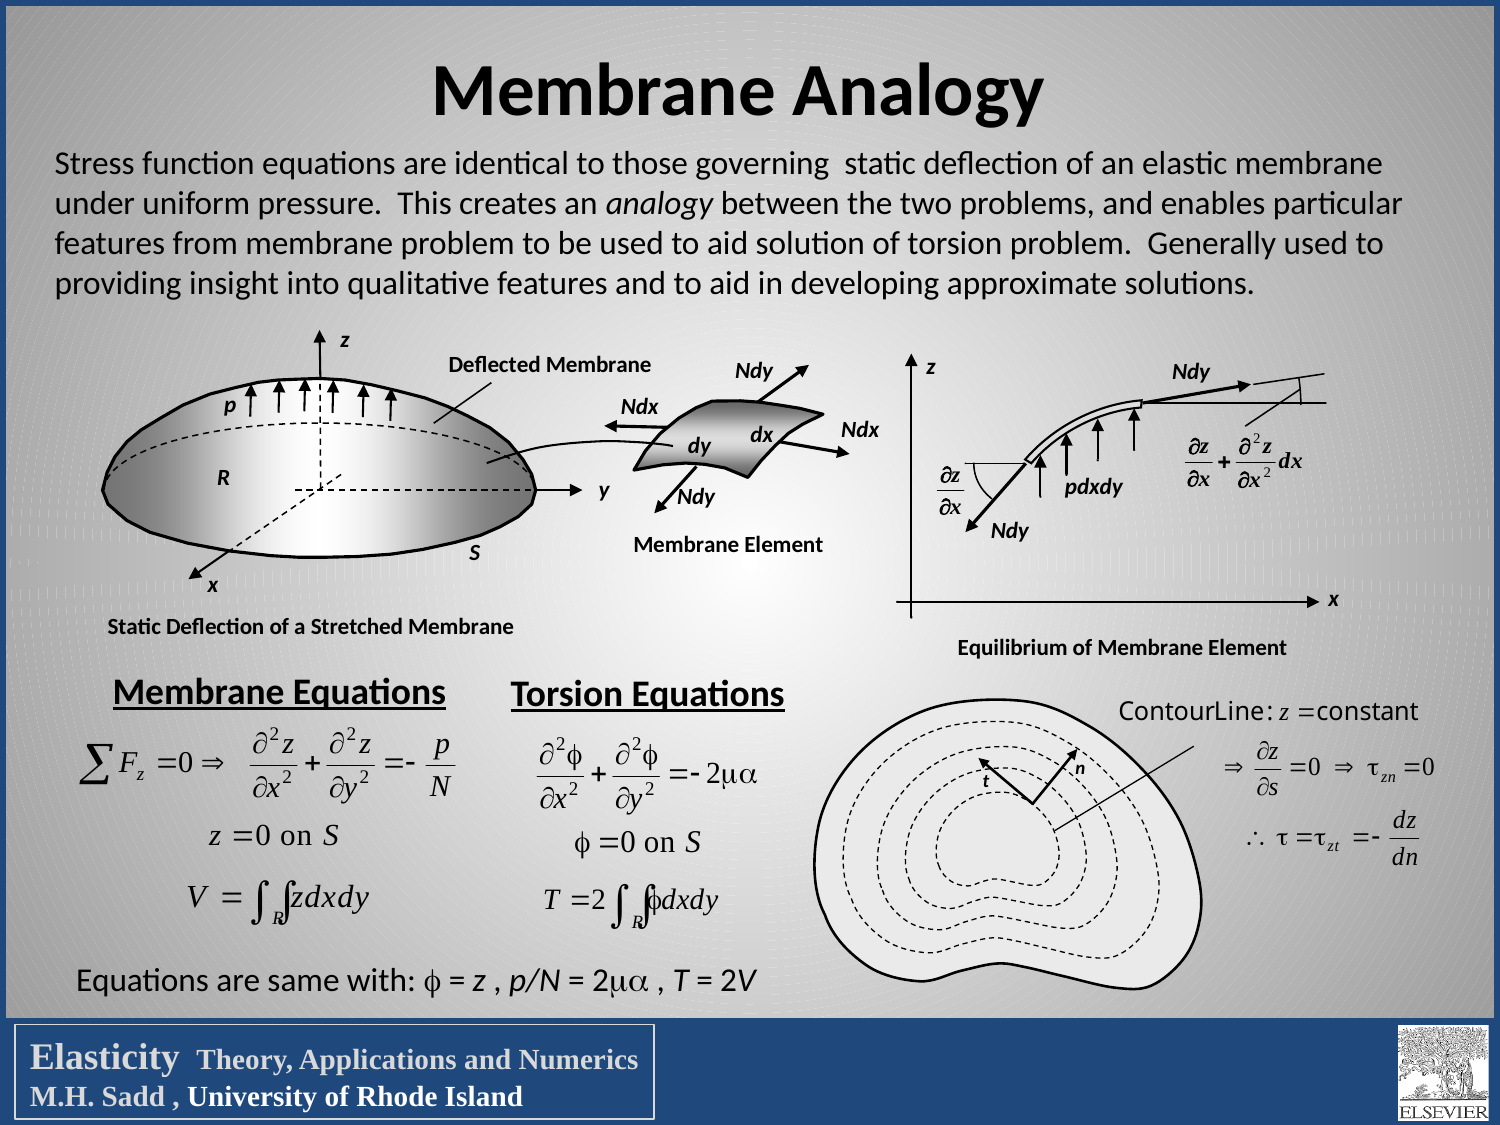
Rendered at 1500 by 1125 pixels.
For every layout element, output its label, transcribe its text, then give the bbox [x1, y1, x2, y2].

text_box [202, 817, 347, 859]
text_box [184, 869, 371, 937]
text_box Elasticity Theory, Applications and Numerics M.H. Sadd , University of Rhode Island [15, 1024, 655, 1120]
picture [84, 324, 1353, 673]
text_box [74, 717, 461, 812]
picture [803, 686, 1442, 1004]
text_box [495, 661, 807, 940]
text_box [0, 1018, 1500, 1125]
text_box [0, 0, 1500, 1018]
picture [1397, 1025, 1489, 1121]
